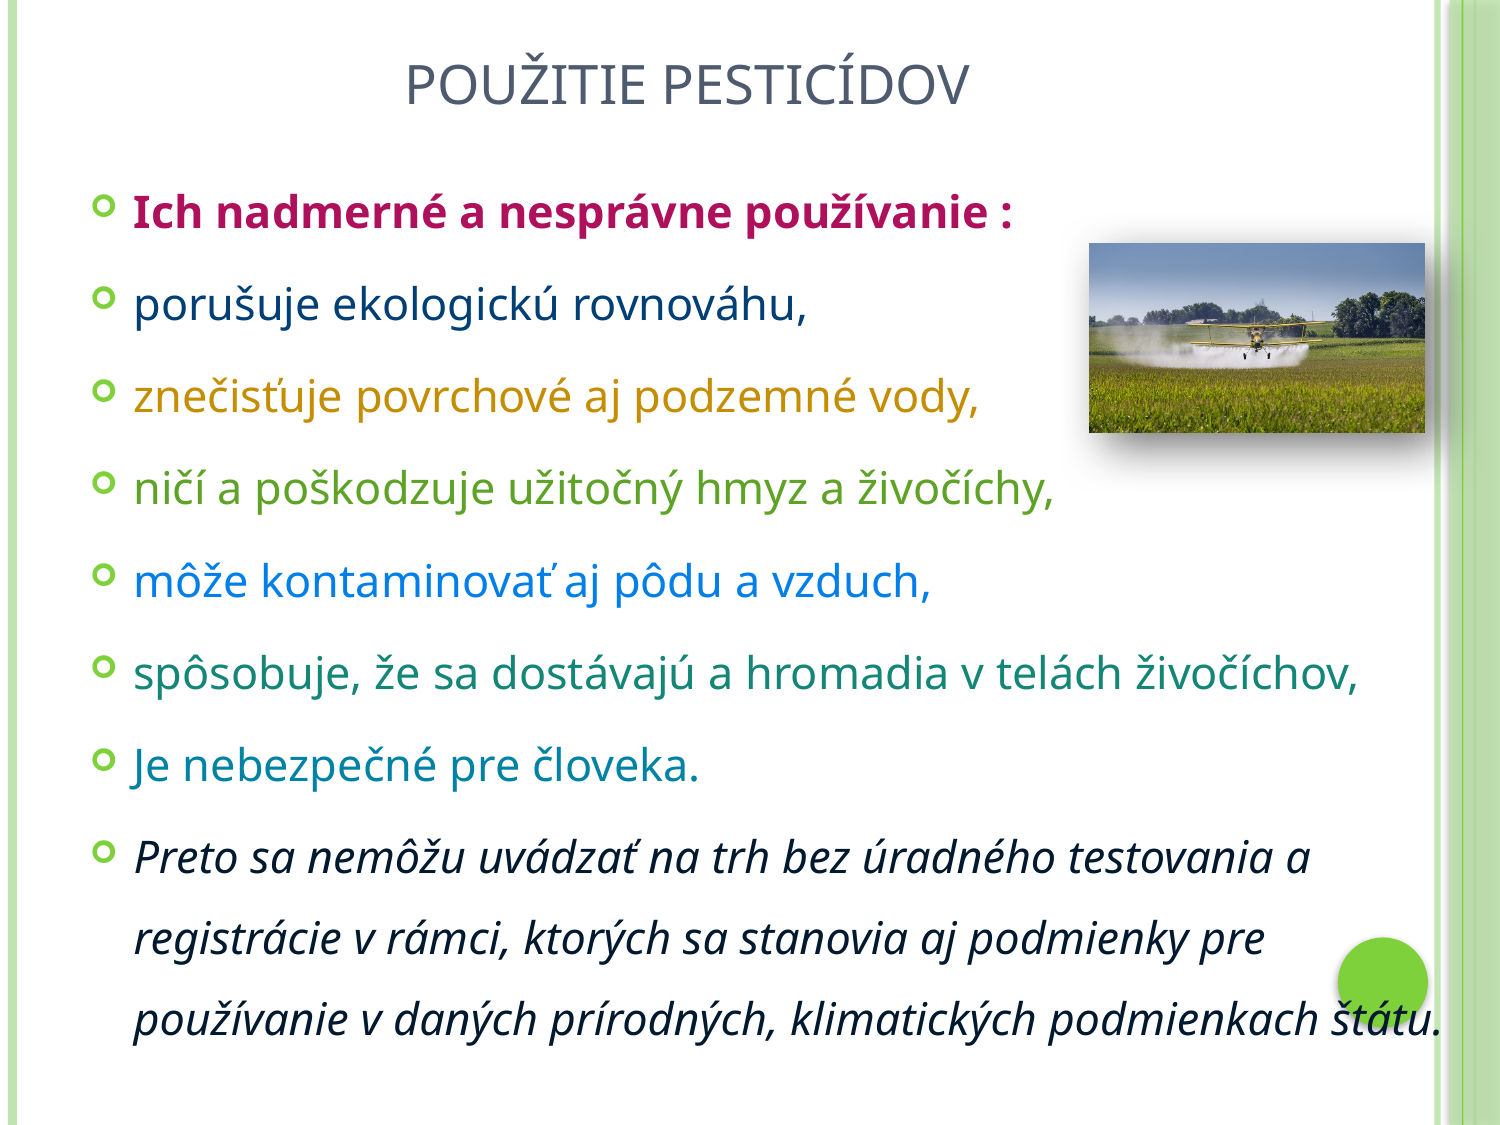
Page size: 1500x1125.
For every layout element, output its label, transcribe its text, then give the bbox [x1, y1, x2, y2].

picture [1088, 242, 1426, 433]
list Ich nadmerné a nesprávne používanie : porušuje ekologickú rovnováhu, znečisťuje povrchové aj podzemné vody, ničí a poškodzuje užitočný hmyz a živočíchy, môže kontaminovať aj pôdu a vzduch, spôsobuje, že sa dostávajú a hromadia v telách živočíchov, Je nebezpečné pre človeka. Preto sa nemôžu uvádzať na trh bez úradného testovania a registrácie v rámci, ktorých sa stanovia aj podmienky pre používanie v daných prírodných, klimatických podmienkach štátu. [75, 149, 1471, 1125]
title Použitie pesticídov [75, 42, 1300, 124]
